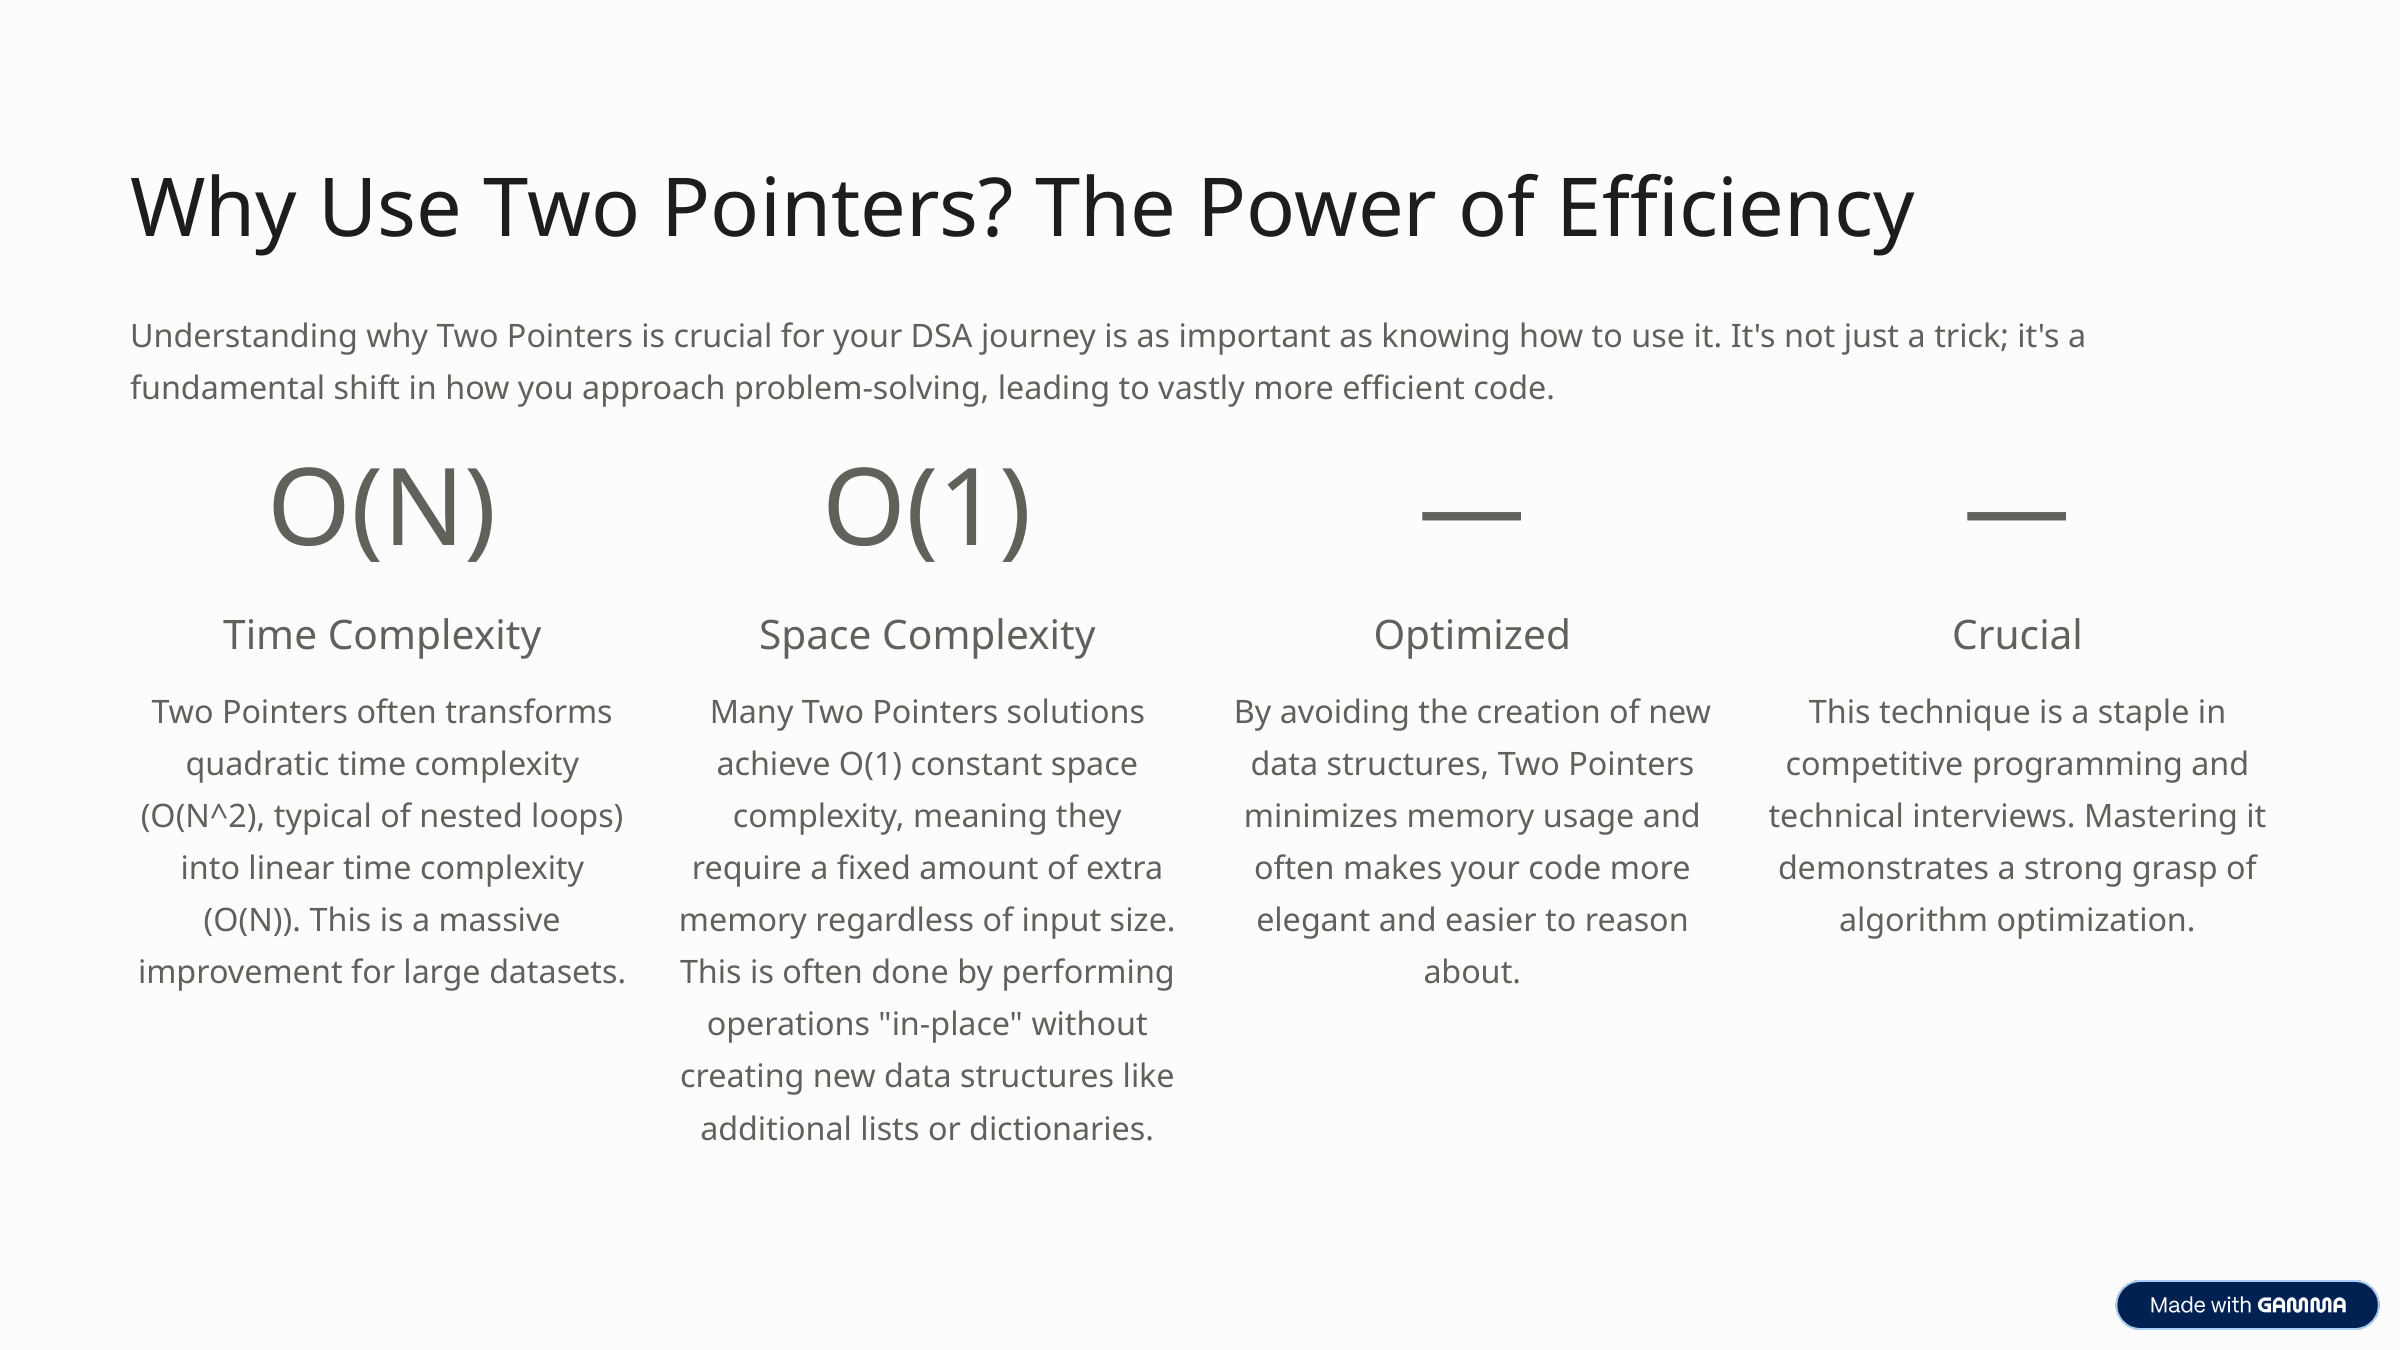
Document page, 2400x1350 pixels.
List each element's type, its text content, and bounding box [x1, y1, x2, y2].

text_box Crucial [1814, 607, 2222, 658]
picture [2106, 1271, 2389, 1339]
text_box — [1220, 459, 1725, 567]
text_box O(1) [675, 459, 1180, 567]
text_box Understanding why Two Pointers is crucial for your DSA journey is as important as knowing how to use it. It's not just a trick; it's a fundamental shift in how you approach problem-solving, leading to vastly more efficient code. [130, 301, 2270, 407]
text_box Why Use Two Pointers? The Power of Efficiency [130, 151, 2067, 254]
text_box By avoiding the creation of new data structures, Two Pointers minimizes memory usage and often makes your code more elegant and easier to reason about. [1220, 677, 1725, 991]
text_box — [1765, 459, 2270, 567]
text_box Time Complexity [178, 607, 586, 658]
text_box This technique is a staple in competitive programming and technical interviews. Mastering it demonstrates a strong grasp of algorithm optimization. [1765, 677, 2270, 938]
text_box Many Two Pointers solutions achieve O(1) constant space complexity, meaning they require a fixed amount of extra memory regardless of input size. This is often done by performing operations "in-place" without creating new data structures like additional lists or dictionaries. [675, 677, 1180, 1199]
text_box Space Complexity [723, 607, 1131, 658]
text_box Two Pointers often transforms quadratic time complexity (O(N^2), typical of nested loops) into linear time complexity (O(N)). This is a massive improvement for large datasets. [130, 677, 635, 991]
text_box Optimized [1269, 607, 1676, 658]
text_box O(N) [130, 459, 635, 567]
